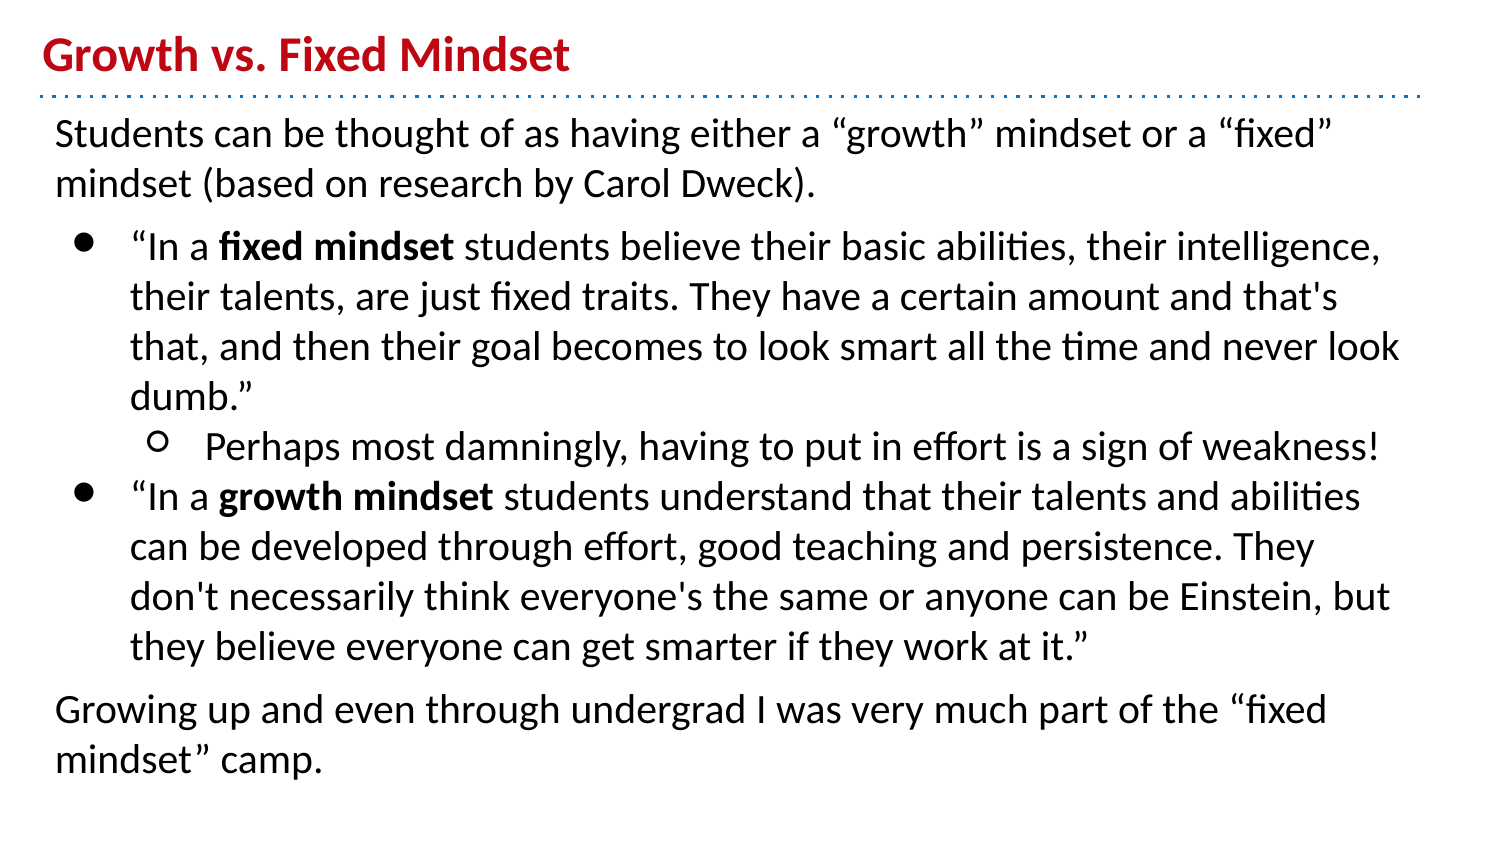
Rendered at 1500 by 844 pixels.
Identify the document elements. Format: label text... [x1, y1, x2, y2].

title Growth vs. Fixed Mindset [27, 15, 1378, 97]
list Students can be thought of as having either a “growth” mindset or a “fixed” mindset (based on research by Carol Dweck). “In a fixed mindset students believe their basic abilities, their intelligence, their talents, are just fixed traits. They have a certain amount and that's that, and then their goal becomes to look smart all the time and never look dumb.” Perhaps most damningly, having to put in effort is a sign of weakness! “In a growth mindset students understand that their talents and abilities can be developed through effort, good teaching and persistence. They don't necessarily think everyone's the same or anyone can be Einstein, but they believe everyone can get smarter if they work at it.” Growing up and even through undergrad I was very much part of the “fixed mindset” camp. [39, 91, 1425, 826]
